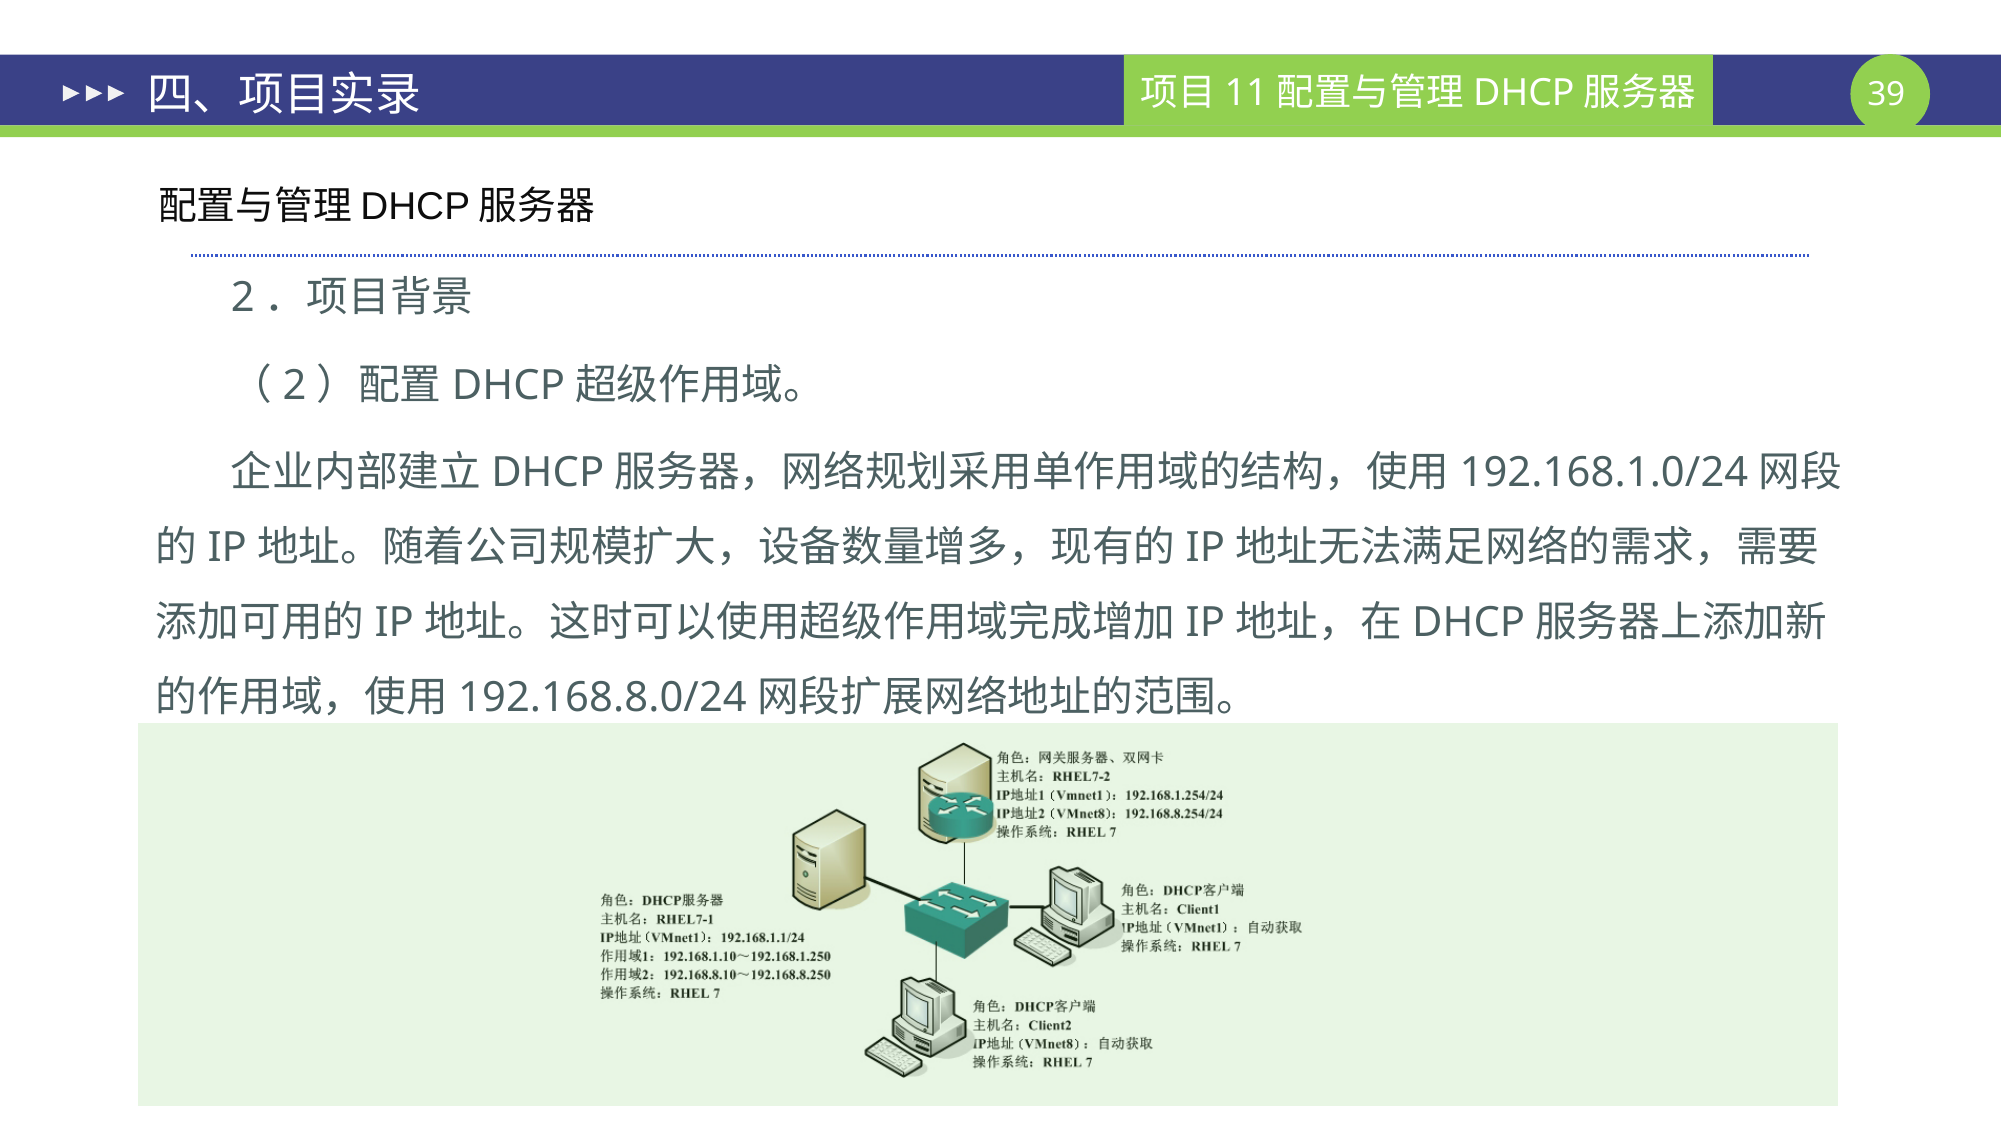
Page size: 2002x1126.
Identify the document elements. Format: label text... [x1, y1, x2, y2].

list 配置与管理DHCP服务器 [138, 161, 1901, 238]
title 四、项目实录 [127, 59, 1207, 126]
text_box 2．项目背景 （2）配置DHCP超级作用域。 企业内部建立DHCP服务器，网络规划采用单作用域的结构，使用192.168.1.0/24网段的IP地址。随着公司规模扩大，设备数量增多，现有的IP地址无法满足网络的需求，需要添加可用的IP地址。这时可以使用超级作用域完成增加IP地址，在DHCP服务器上添加新的作用域，使用192.168.8.0/24网段扩展网络地址的范围。 [141, 238, 1863, 728]
picture [137, 723, 1839, 1106]
